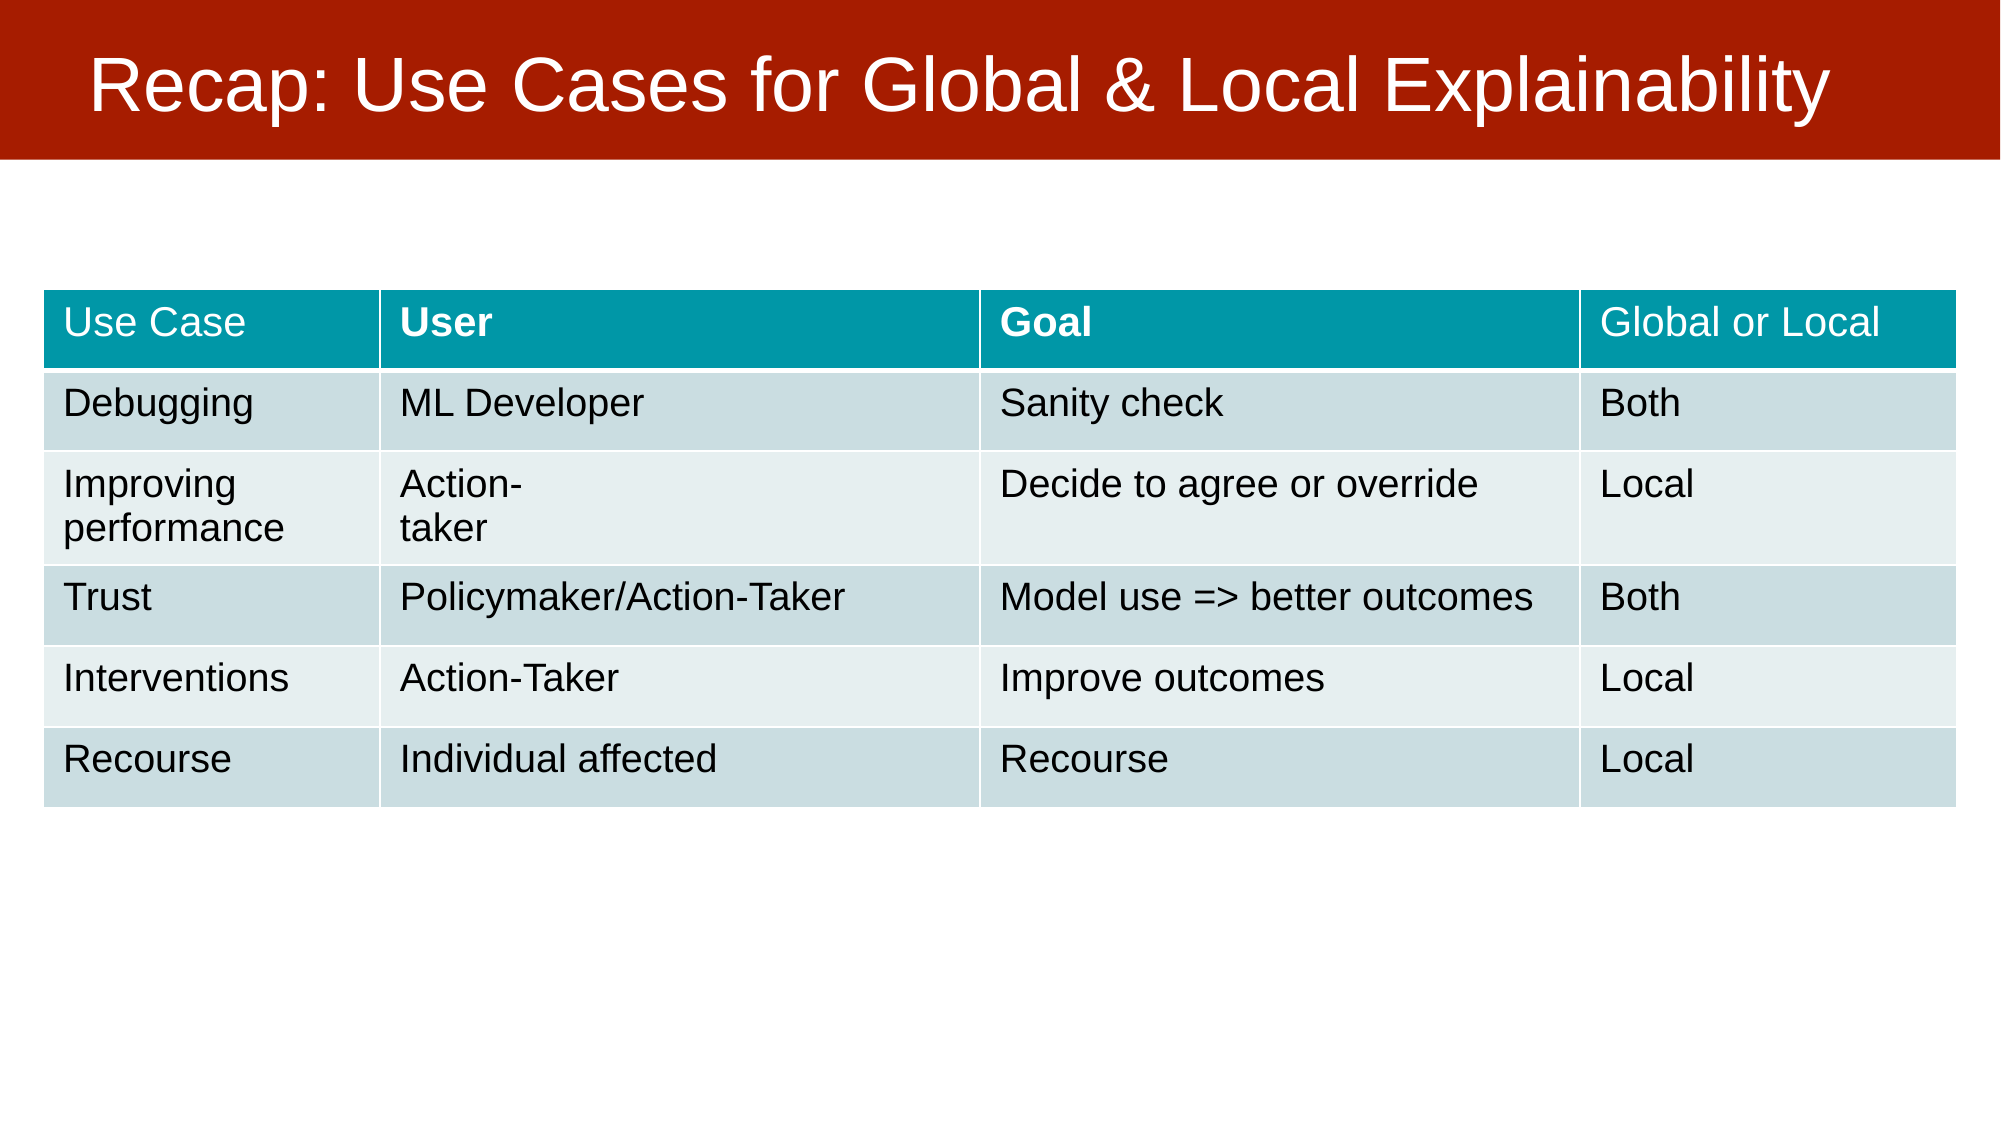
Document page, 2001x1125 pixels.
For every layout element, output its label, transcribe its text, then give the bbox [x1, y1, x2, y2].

table_header Global or Local [1581, 290, 1956, 368]
table_cell Decide to agree or override [981, 452, 1579, 564]
table_cell Local [1581, 647, 1956, 726]
table_cell Improving performance [44, 452, 379, 564]
table_cell Local [1581, 452, 1956, 564]
table_cell Recourse [44, 728, 379, 807]
table_cell Both [1581, 373, 1956, 450]
table_header Use Case [44, 290, 379, 368]
table_cell Model use => better outcomes [981, 566, 1579, 645]
table_cell Action- taker [381, 452, 979, 564]
table_cell Local [1581, 728, 1956, 807]
table_header Goal [981, 290, 1579, 368]
table_cell ML Developer [381, 373, 979, 450]
title Recap: Use Cases for Global & Local Explainability [68, 14, 1932, 140]
table_cell Both [1581, 566, 1956, 645]
table_cell Individual affected [381, 728, 979, 807]
table_cell Debugging [44, 373, 379, 450]
table_cell Improve outcomes [981, 647, 1579, 726]
table_cell Sanity check [981, 373, 1579, 450]
table_cell Interventions [44, 647, 379, 726]
table_header User [381, 290, 979, 368]
table_cell Policymaker/Action-Taker [381, 566, 979, 645]
table_cell Recourse [981, 728, 1579, 807]
table_cell Action-Taker [381, 647, 979, 726]
table_cell Trust [44, 566, 379, 645]
